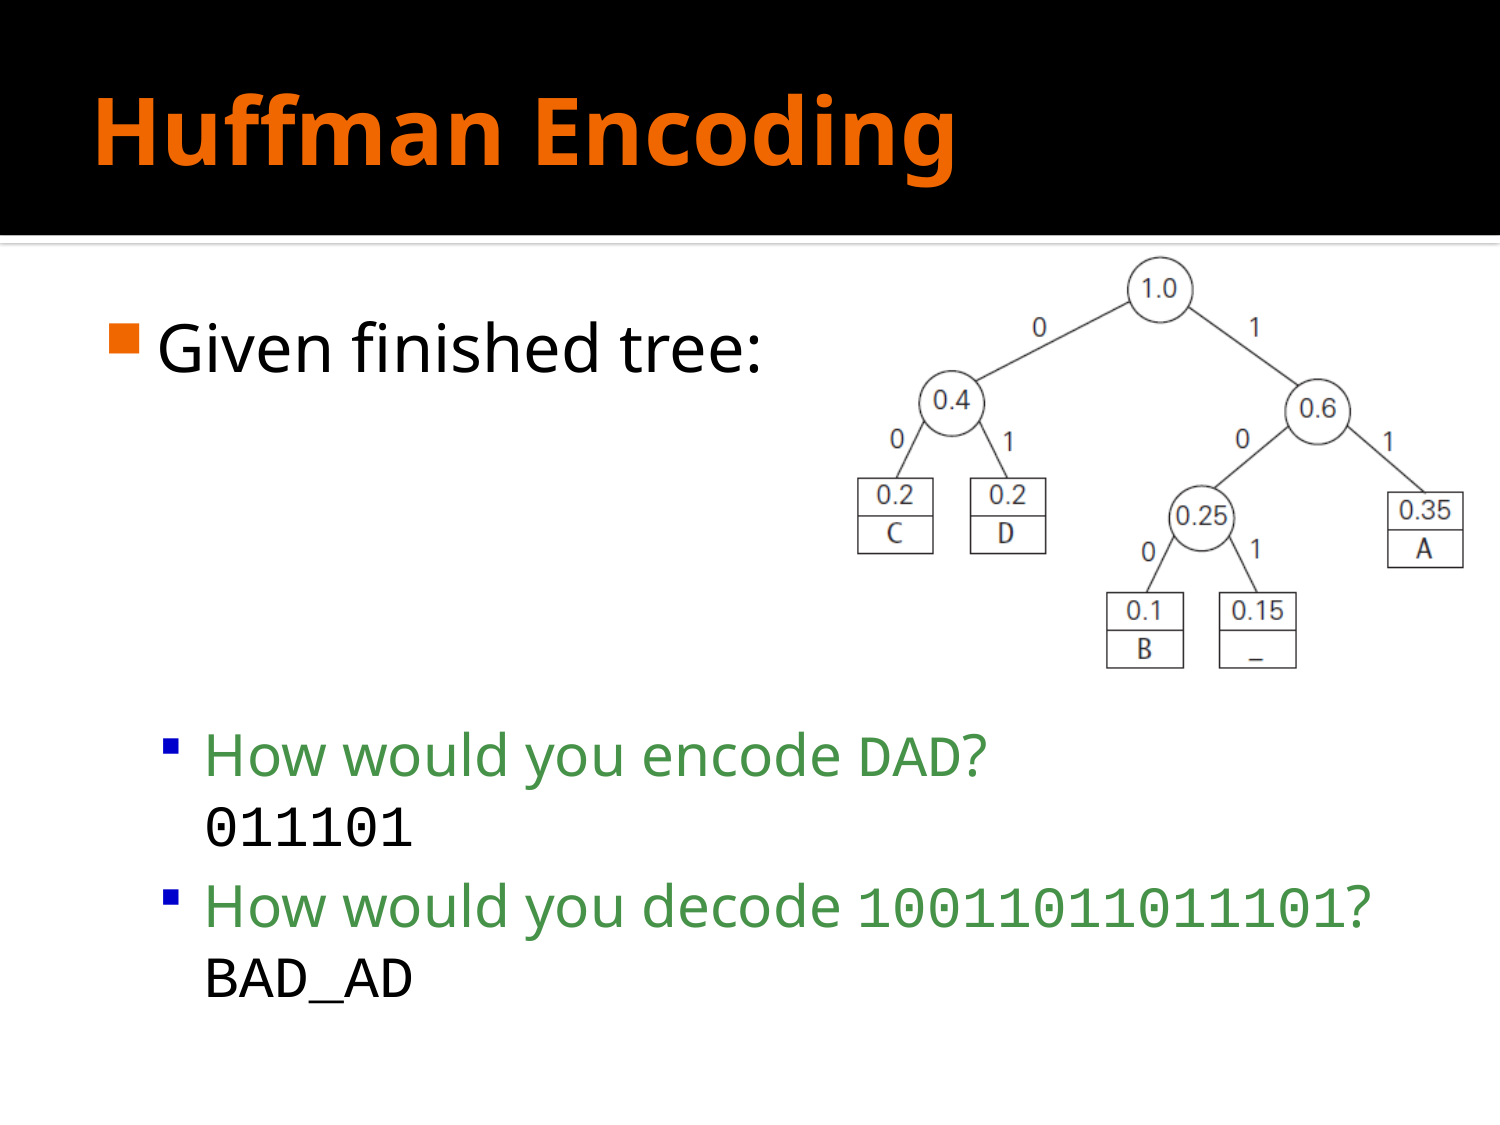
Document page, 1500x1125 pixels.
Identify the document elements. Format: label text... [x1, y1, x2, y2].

list Given finished tree: How would you encode DAD? 011101 How would you decode 10011011011101? BAD_AD [75, 291, 1425, 1050]
title Huffman Encoding [75, 25, 1425, 231]
picture [824, 249, 1475, 680]
